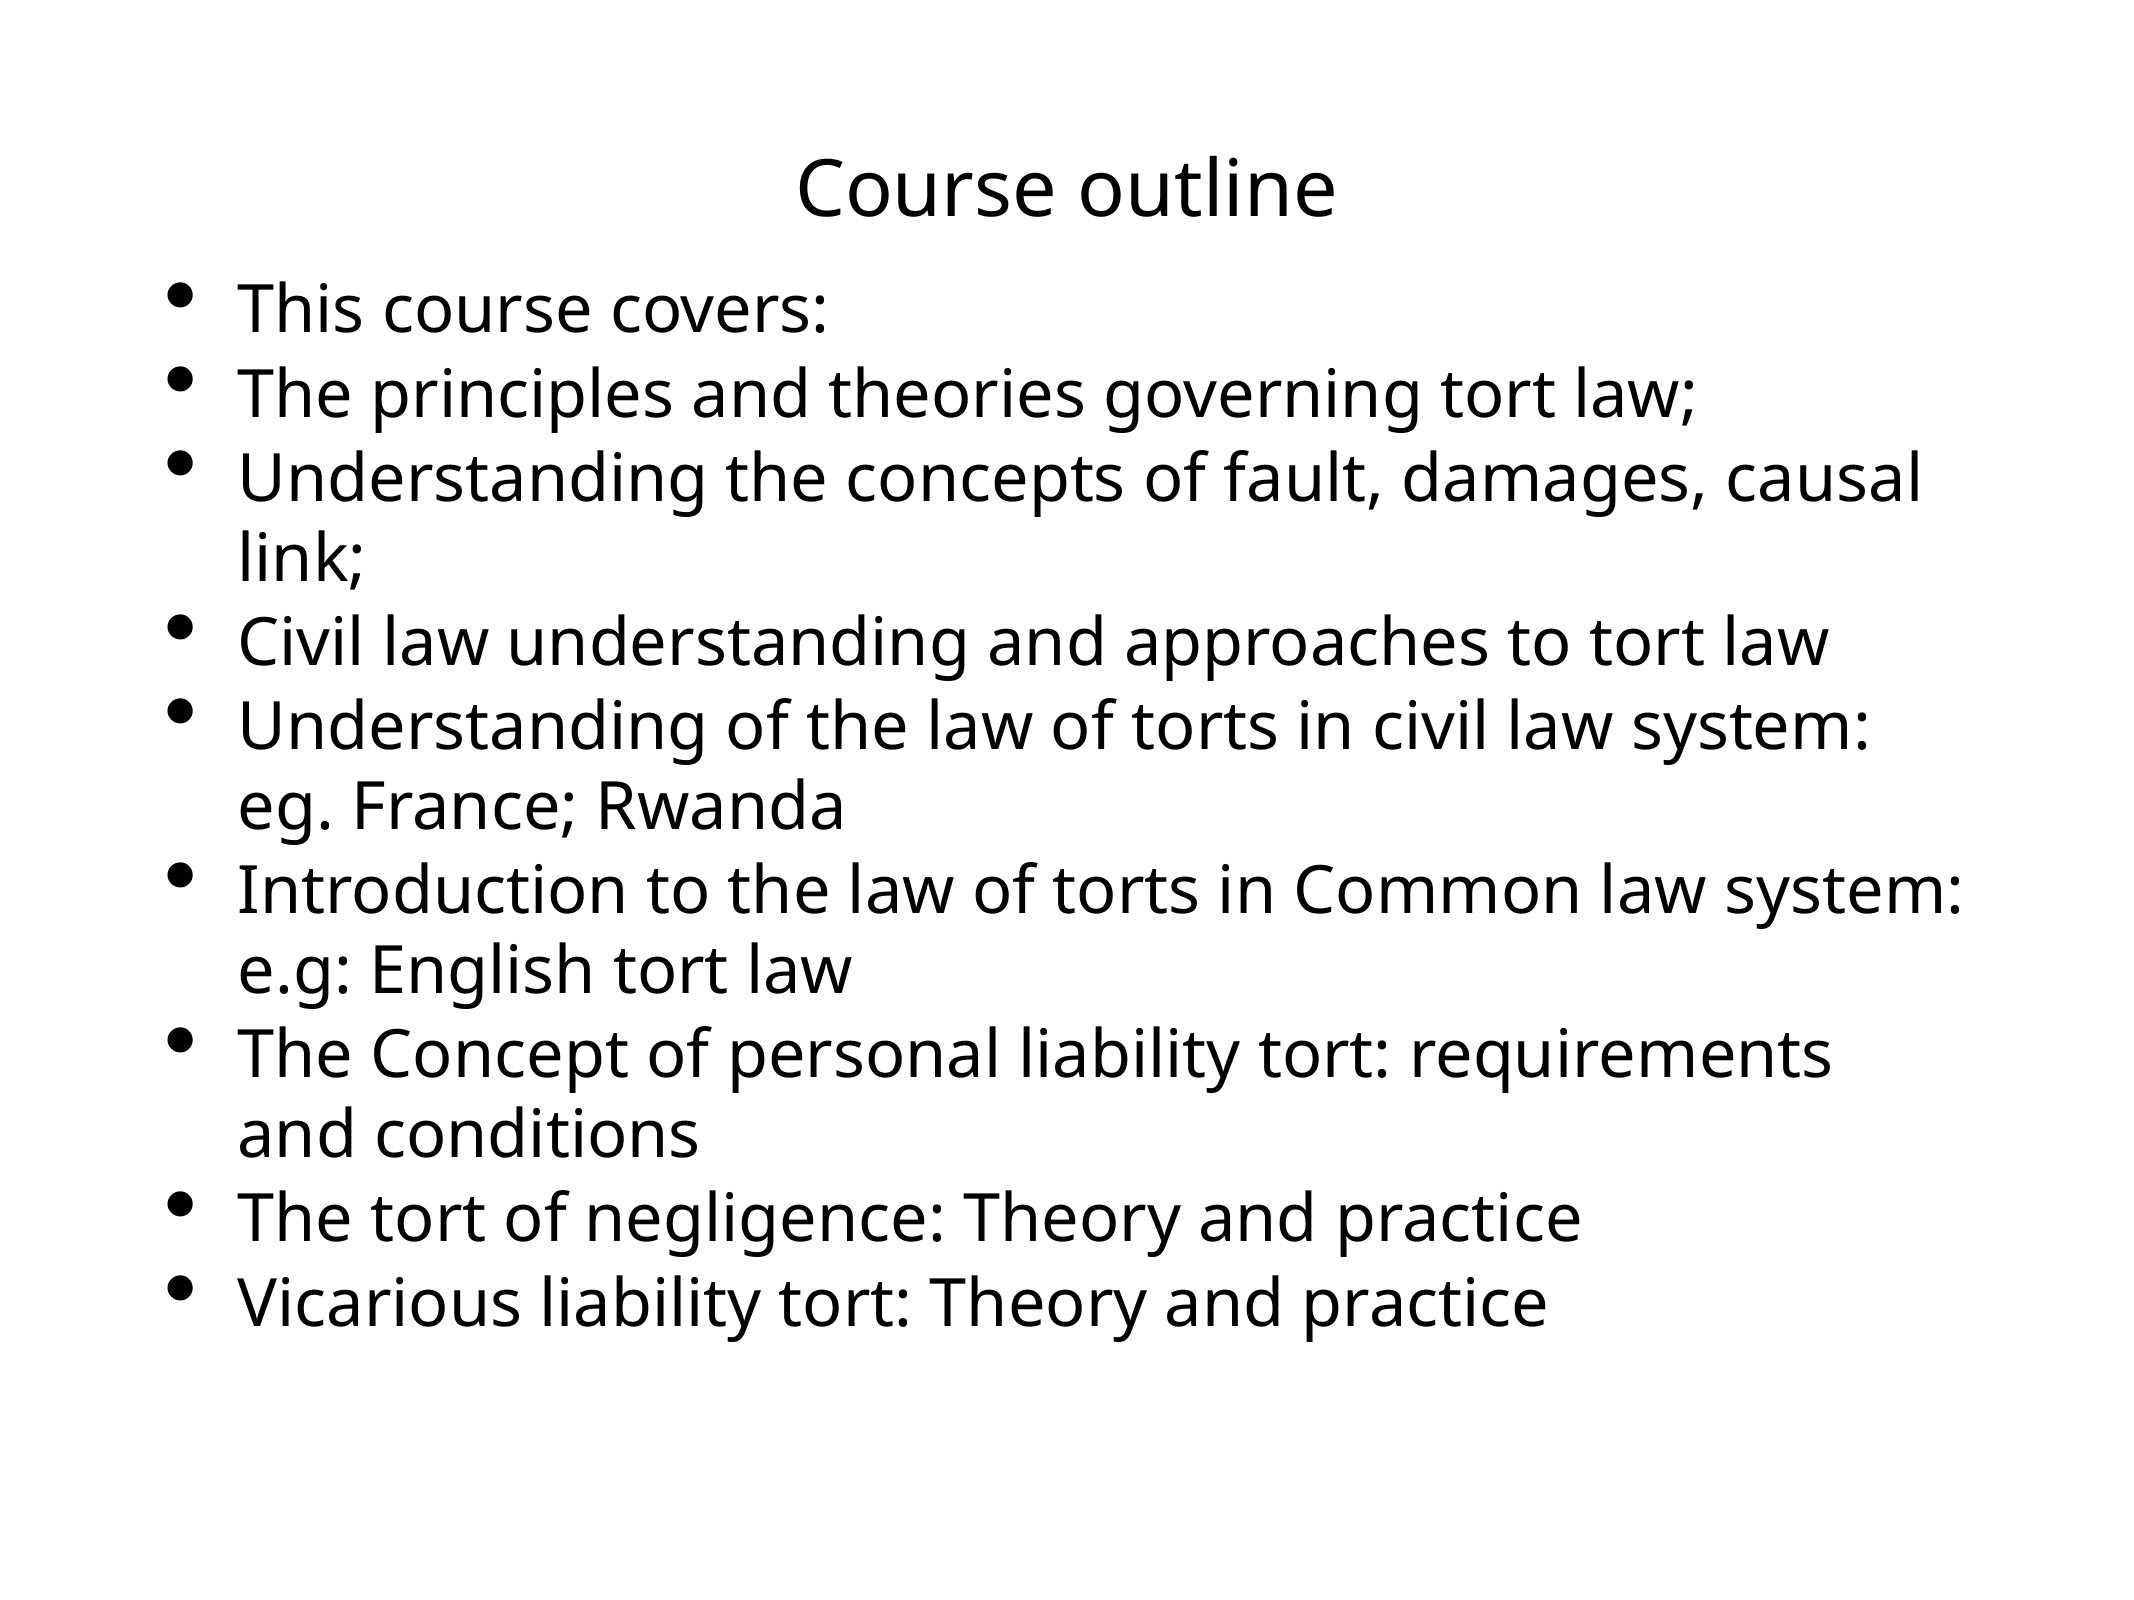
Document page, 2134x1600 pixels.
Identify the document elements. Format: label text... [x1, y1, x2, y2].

list This course covers: The principles and theories governing tort law; Understanding the concepts of fault, damages, causal link; Civil law understanding and approaches to tort law Understanding of the law of torts in civil law system: eg. France; Rwanda Introduction to the law of torts in Common law system: e.g: English tort law The Concept of personal liability tort: requirements and conditions The tort of negligence: Theory and practice Vicarious liability tort: Theory and practice [155, 257, 1978, 1459]
title Course outline [155, 122, 1978, 248]
